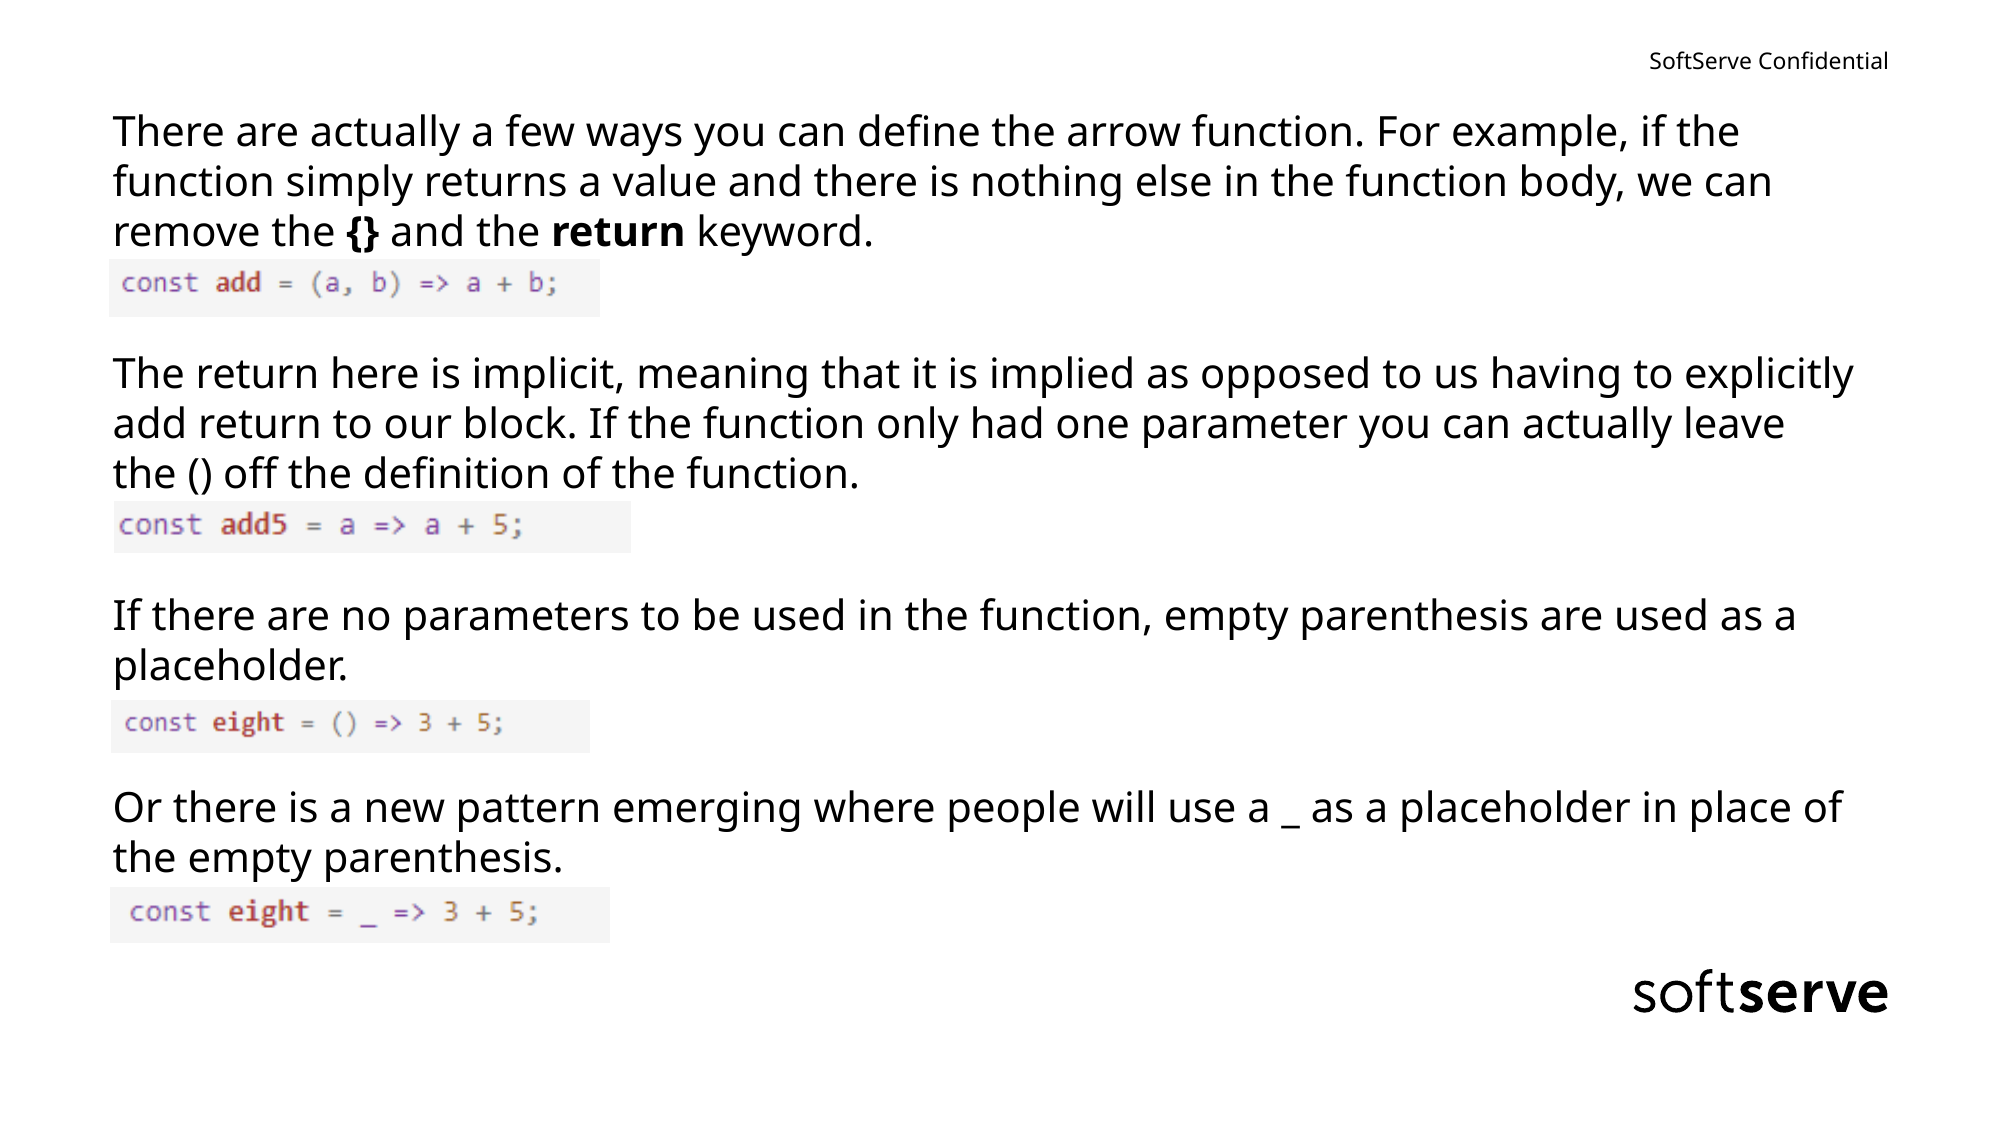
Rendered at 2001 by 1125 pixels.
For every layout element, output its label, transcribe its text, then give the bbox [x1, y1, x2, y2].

list There are actually a few ways you can define the arrow function. For example, if the function simply returns a value and there is nothing else in the function body, we can remove the {} and the return keyword. The return here is implicit, meaning that it is implied as opposed to us having to explicitly add return to our block. If the function only had one parameter you can actually leave the () off the definition of the function. If there are no parameters to be used in the function, empty parenthesis are used as a placeholder. Or there is a new pattern emerging where people will use a _ as a placeholder in place of the empty parenthesis. [112, 97, 1888, 900]
picture [110, 700, 590, 753]
picture [109, 259, 600, 317]
picture [110, 887, 610, 943]
picture [114, 501, 631, 553]
